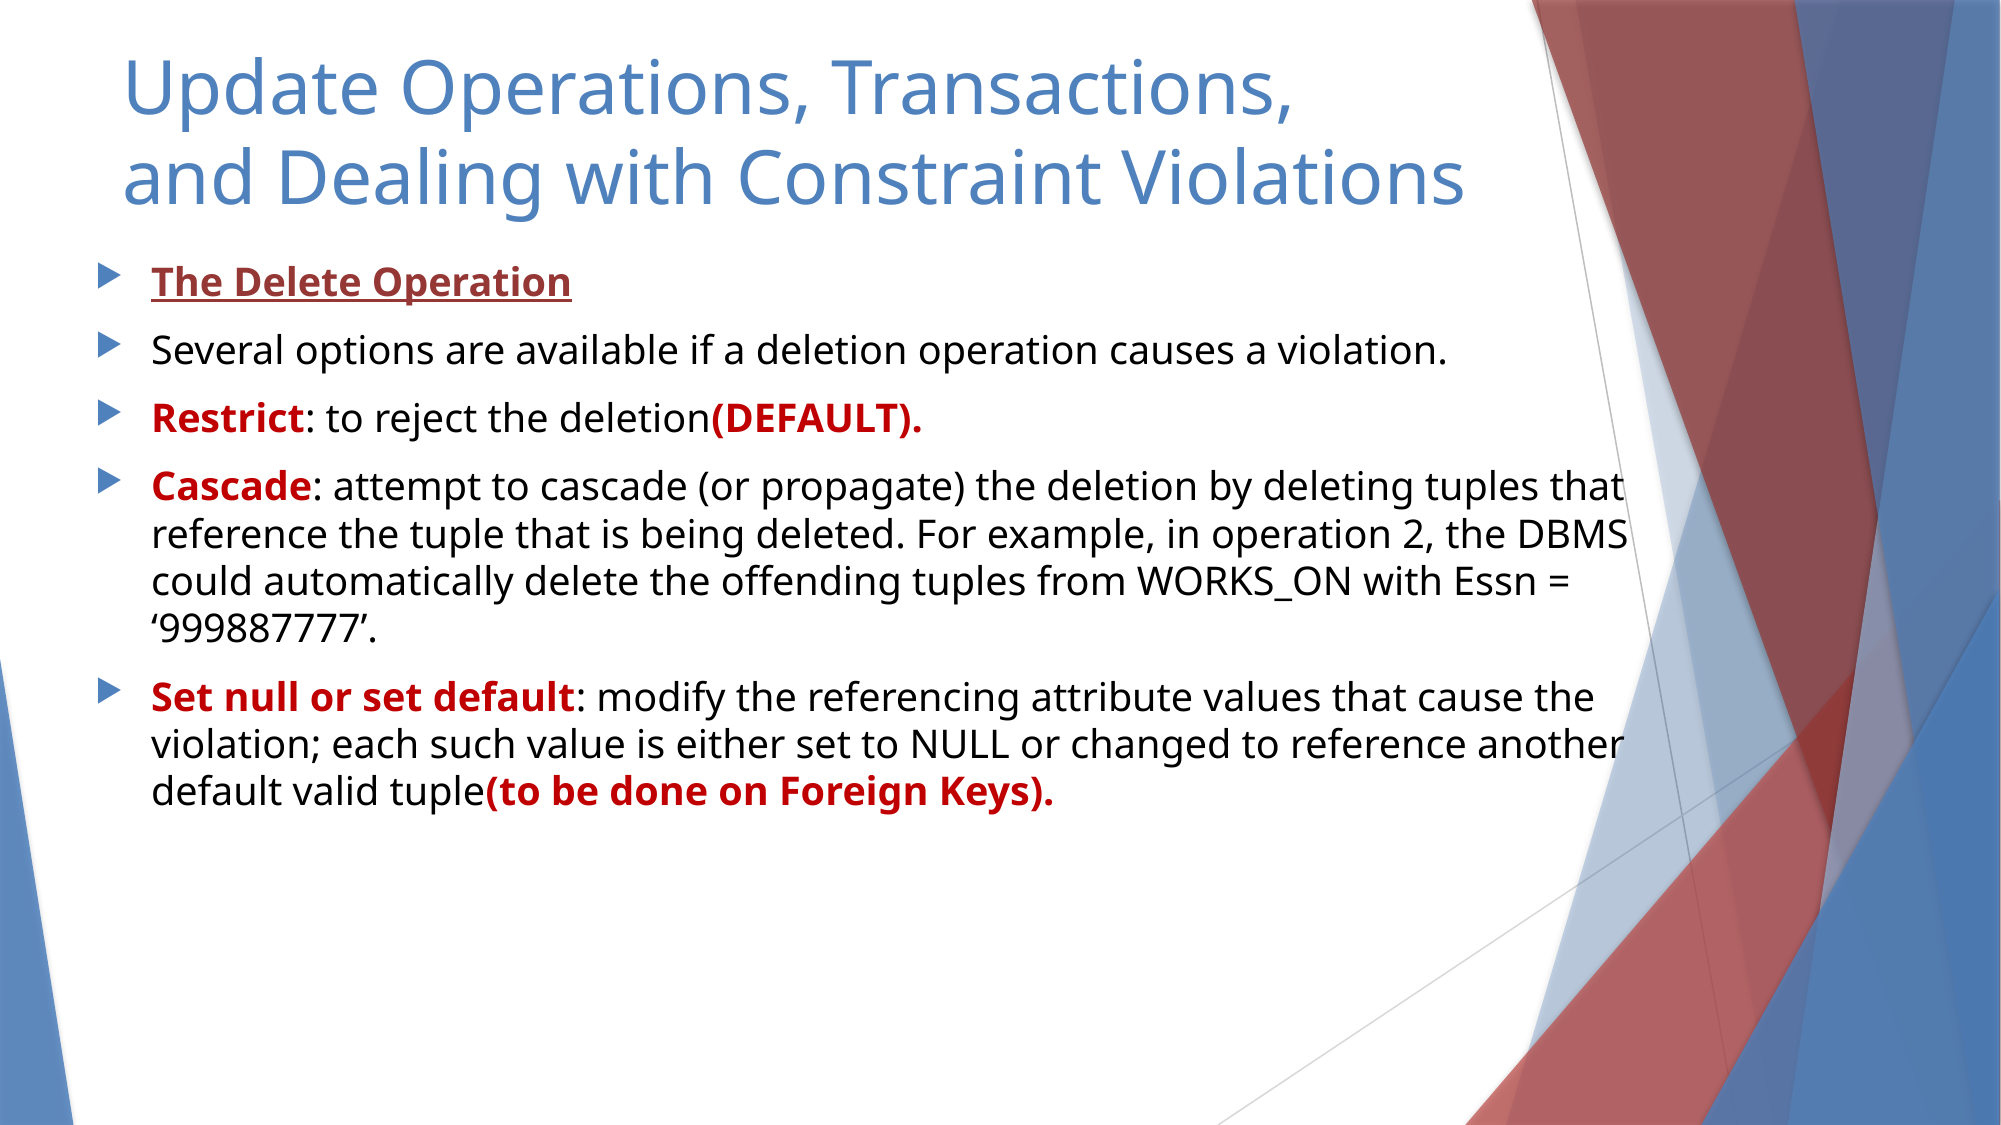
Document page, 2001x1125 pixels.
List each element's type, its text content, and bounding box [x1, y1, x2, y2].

list The Delete Operation Several options are available if a deletion operation causes a violation. Restrict: to reject the deletion(DEFAULT). Cascade: attempt to cascade (or propagate) the deletion by deleting tuples that reference the tuple that is being deleted. For example, in operation 2, the DBMS could automatically delete the offending tuples from WORKS_ON with Essn = ‘999887777’. Set null or set default: modify the referencing attribute values that cause the violation; each such value is either set to NULL or changed to reference another default valid tuple(to be done on Foreign Keys). [80, 249, 1653, 1061]
title Update Operations, Transactions, and Dealing with Constraint Violations [107, 32, 1518, 249]
